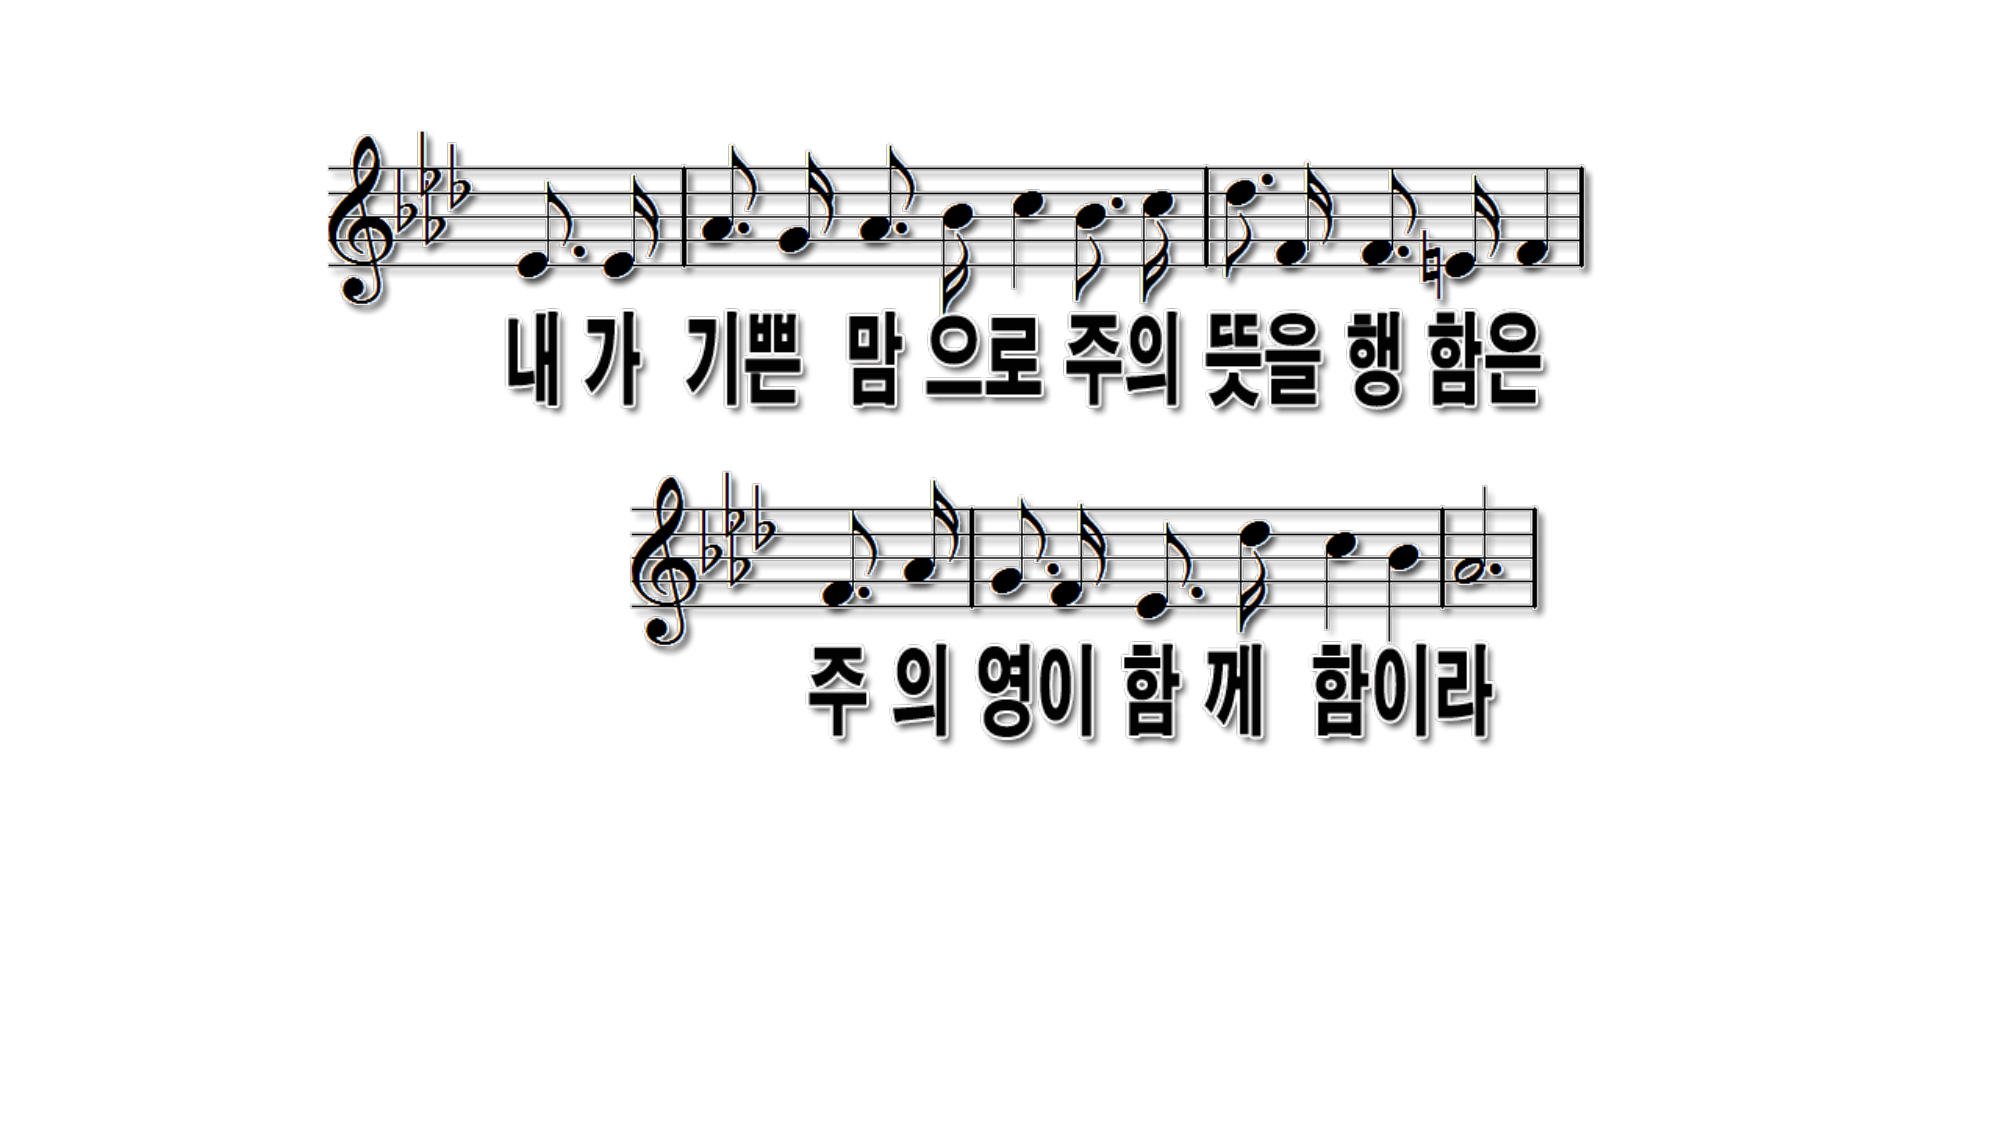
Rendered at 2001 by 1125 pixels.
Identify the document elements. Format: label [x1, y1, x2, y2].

picture [249, 0, 1750, 815]
